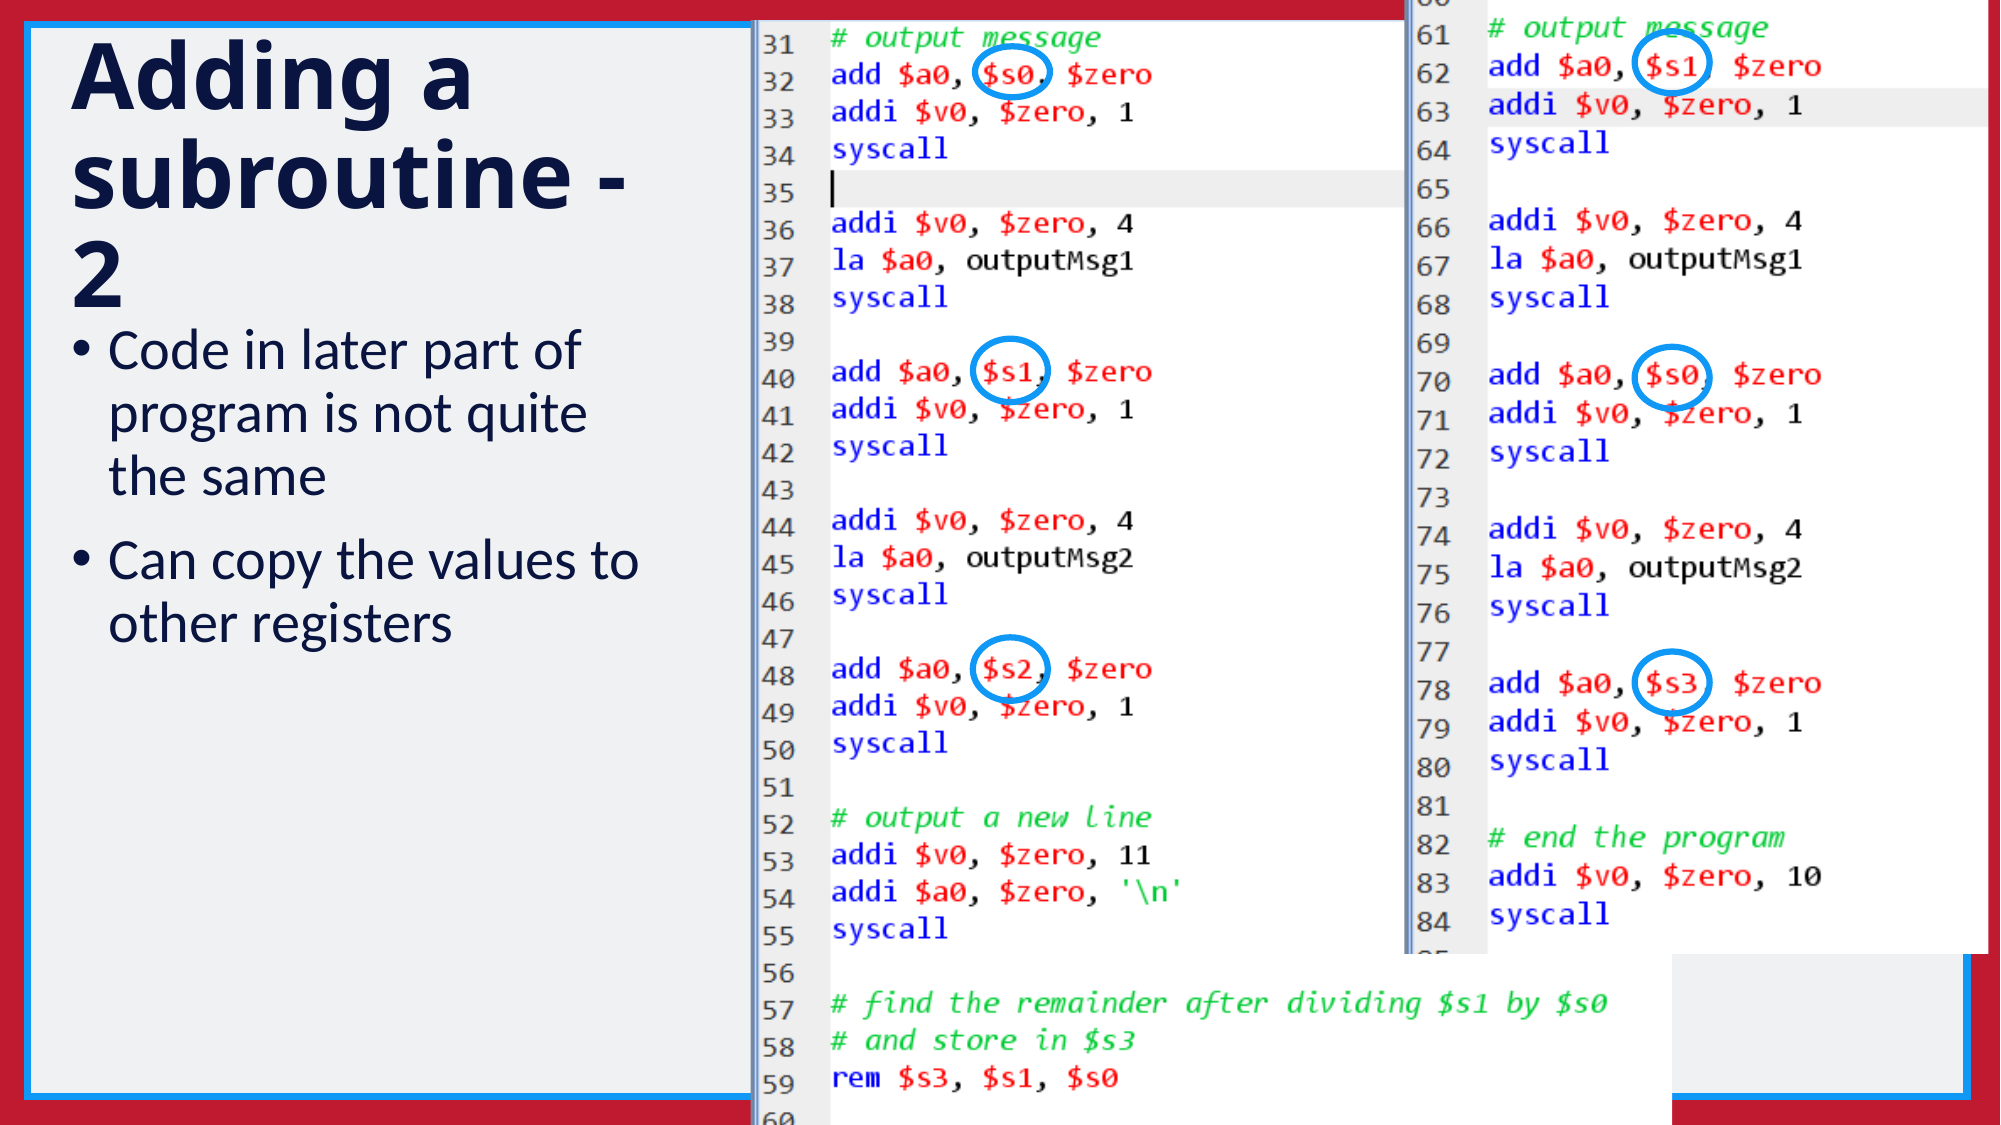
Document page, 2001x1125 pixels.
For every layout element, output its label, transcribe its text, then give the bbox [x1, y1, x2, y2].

list Code in later part of program is not quite the same Can copy the values to other registers [56, 312, 656, 1026]
title Adding a subroutine - 2 [56, 50, 677, 308]
picture [750, 0, 1989, 1125]
